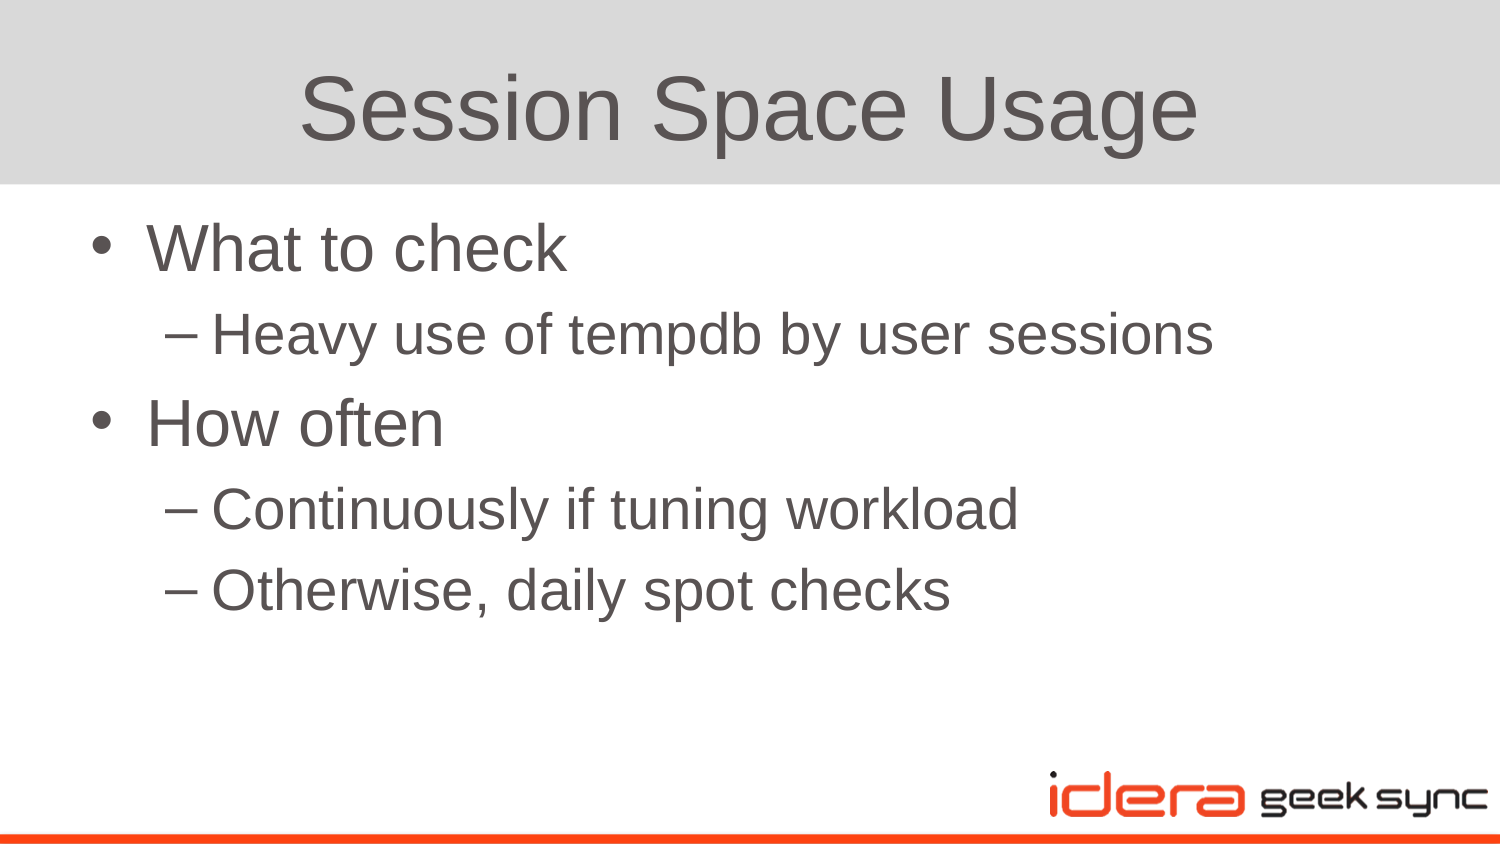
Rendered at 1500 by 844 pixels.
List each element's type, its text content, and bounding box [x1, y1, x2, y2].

picture [1050, 771, 1488, 822]
title Session Space Usage [75, 33, 1425, 175]
list What to check Heavy use of tempdb by user sessions How often Continuously if tuning workload Otherwise, daily spot checks [75, 196, 1425, 754]
